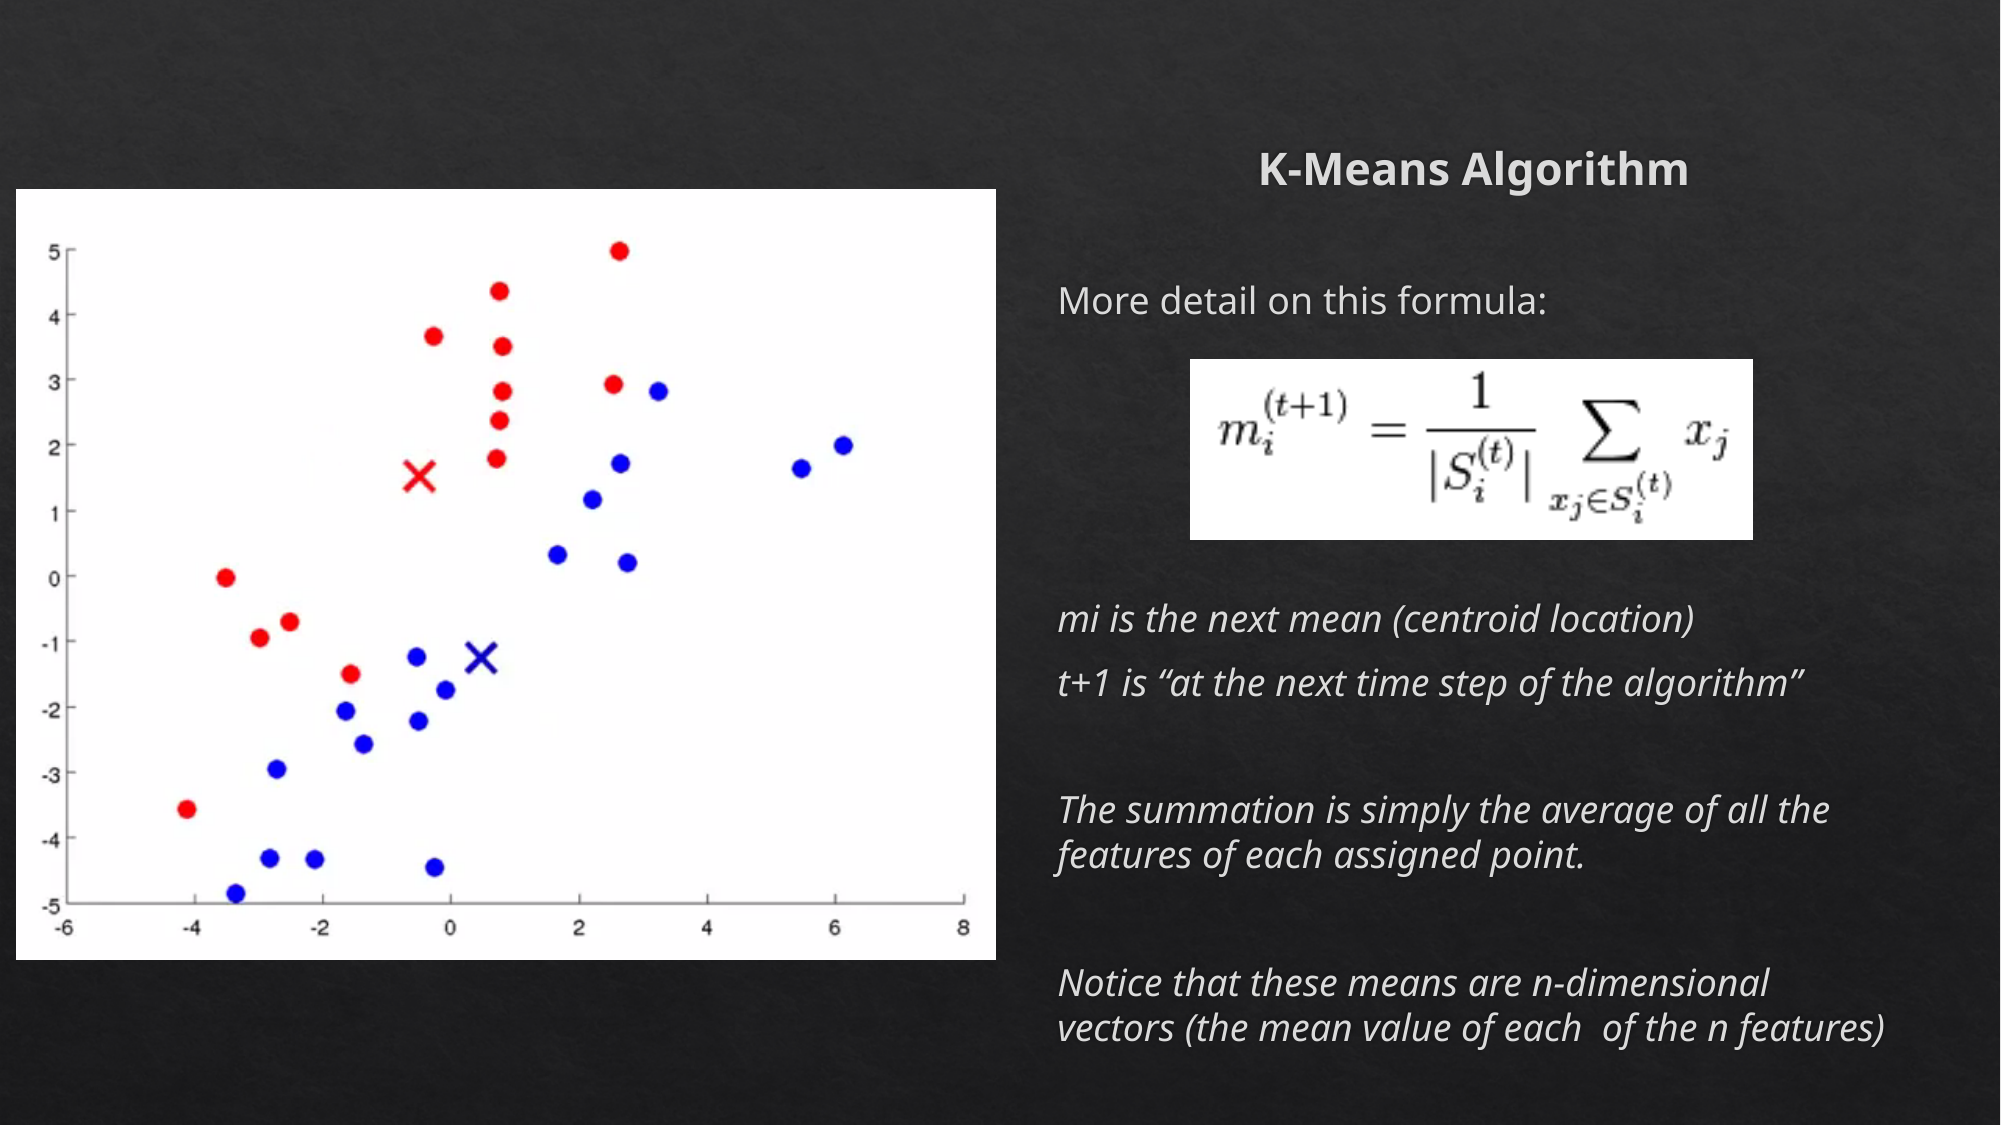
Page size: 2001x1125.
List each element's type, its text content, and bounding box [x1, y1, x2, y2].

picture [1189, 359, 1753, 540]
picture [16, 188, 997, 960]
list K-Means Algorithm More detail on this formula: mi is the next mean (centroid location) t+1 is “at the next time step of the algorithm” The summation is simply the average of all the features of each assigned point. Notice that these means are n-dimensional vectors (the mean value of each of the n features) [1036, 132, 1906, 1064]
